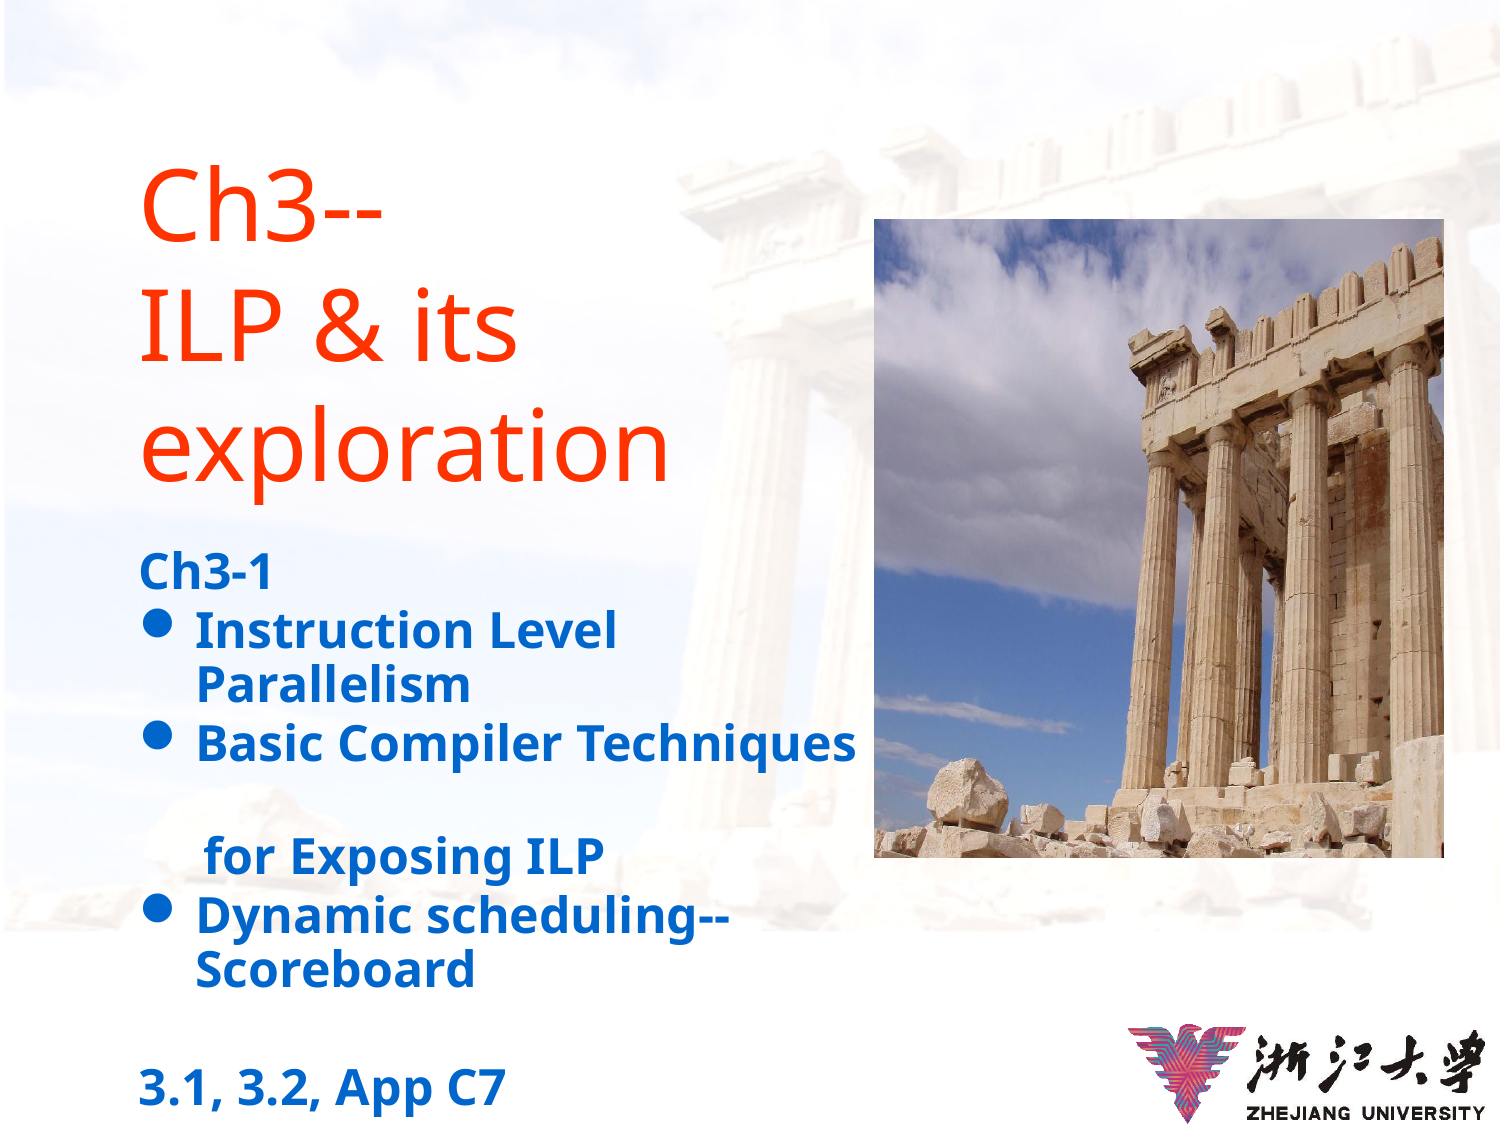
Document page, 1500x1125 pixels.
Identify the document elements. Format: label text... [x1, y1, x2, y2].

text_box Ch3-1 Instruction Level Parallelism Basic Compiler Techniques for Exposing ILP Dynamic scheduling--Scoreboard 3.1, 3.2, App C7 [123, 538, 874, 1124]
text_box Ch3-- ILP & its exploration [123, 149, 809, 495]
picture [0, 0, 1500, 1125]
